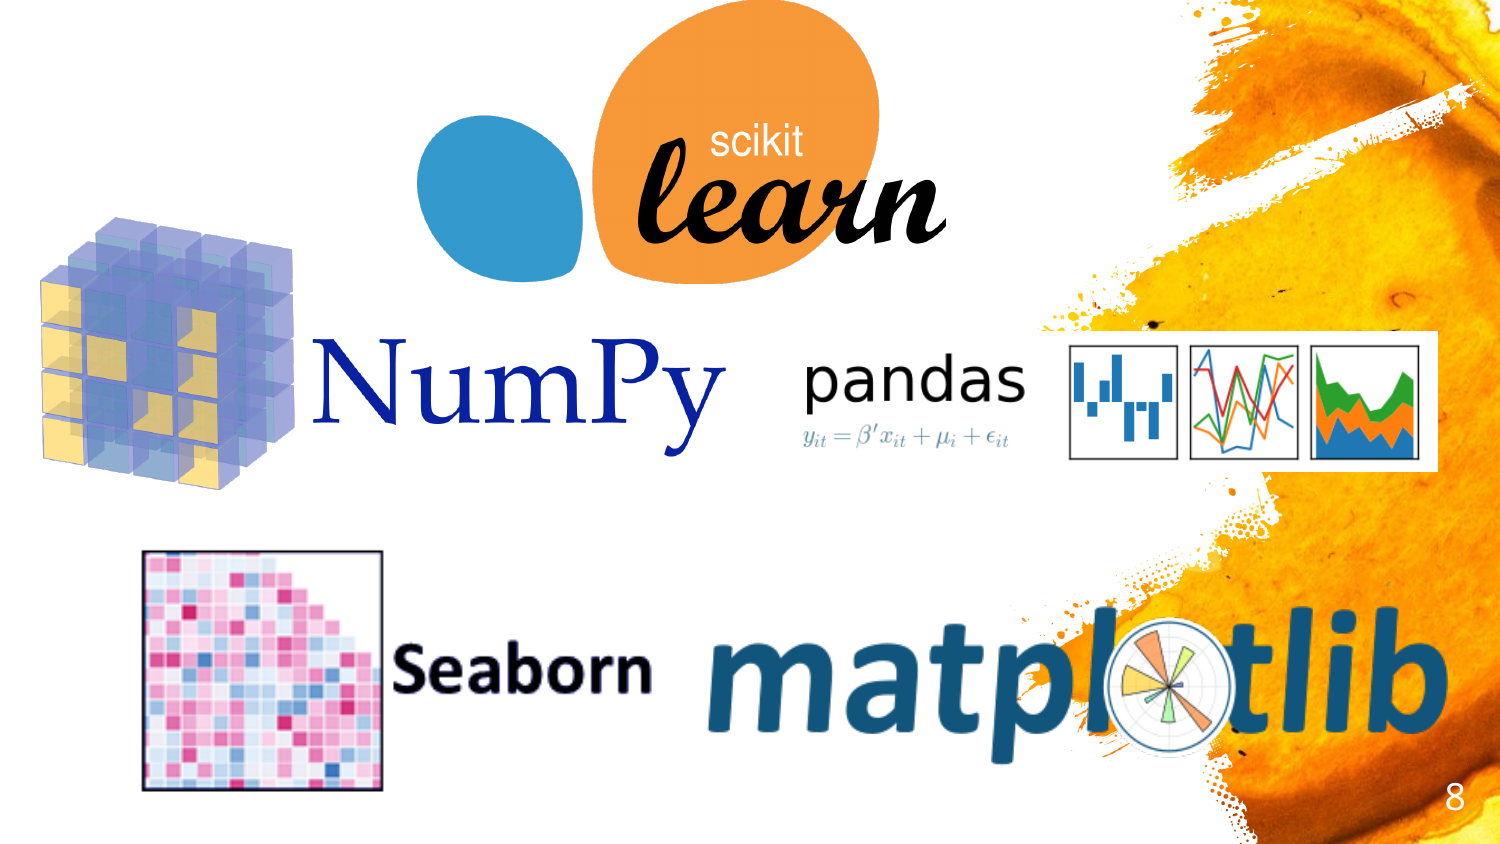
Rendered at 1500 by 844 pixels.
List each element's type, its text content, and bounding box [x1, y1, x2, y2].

slide_number 8 [1391, 793, 1482, 832]
picture [0, 0, 1500, 844]
